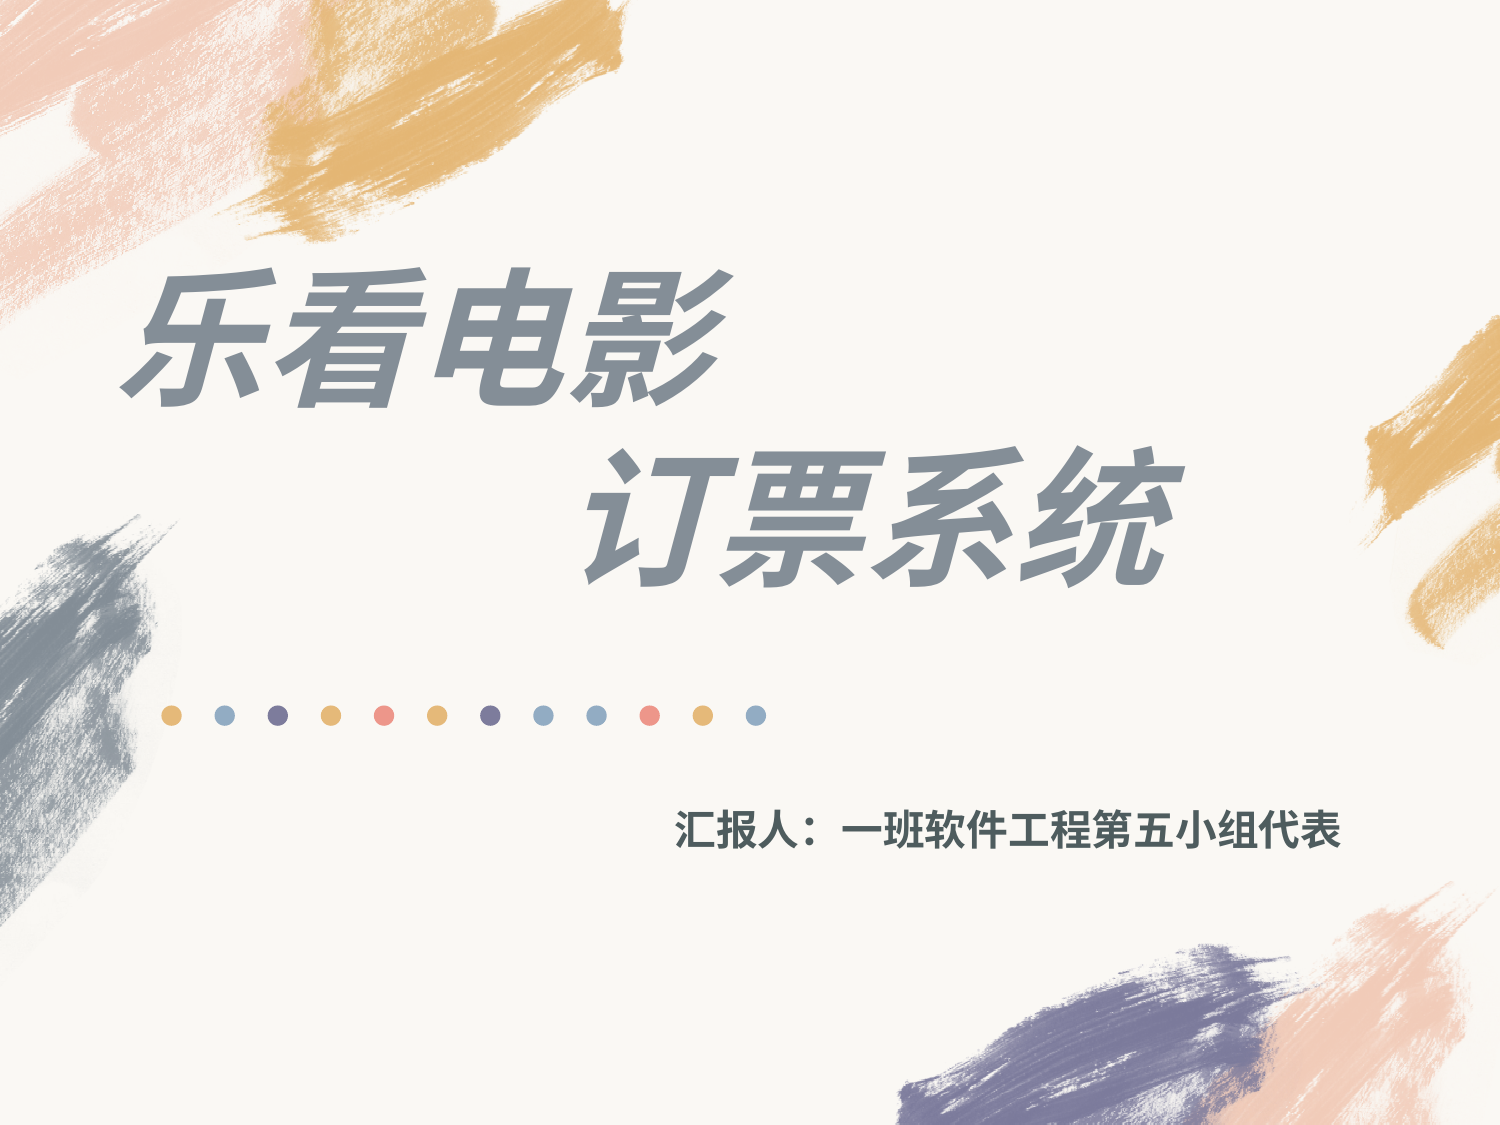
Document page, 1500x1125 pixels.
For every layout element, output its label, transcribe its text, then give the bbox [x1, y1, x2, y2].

picture [0, 0, 1500, 1125]
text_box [161, 705, 766, 726]
text_box 乐看电影 订票系统 [98, 236, 1374, 616]
text_box 汇报人：一班软件工程第五小组代表 [659, 796, 1419, 862]
